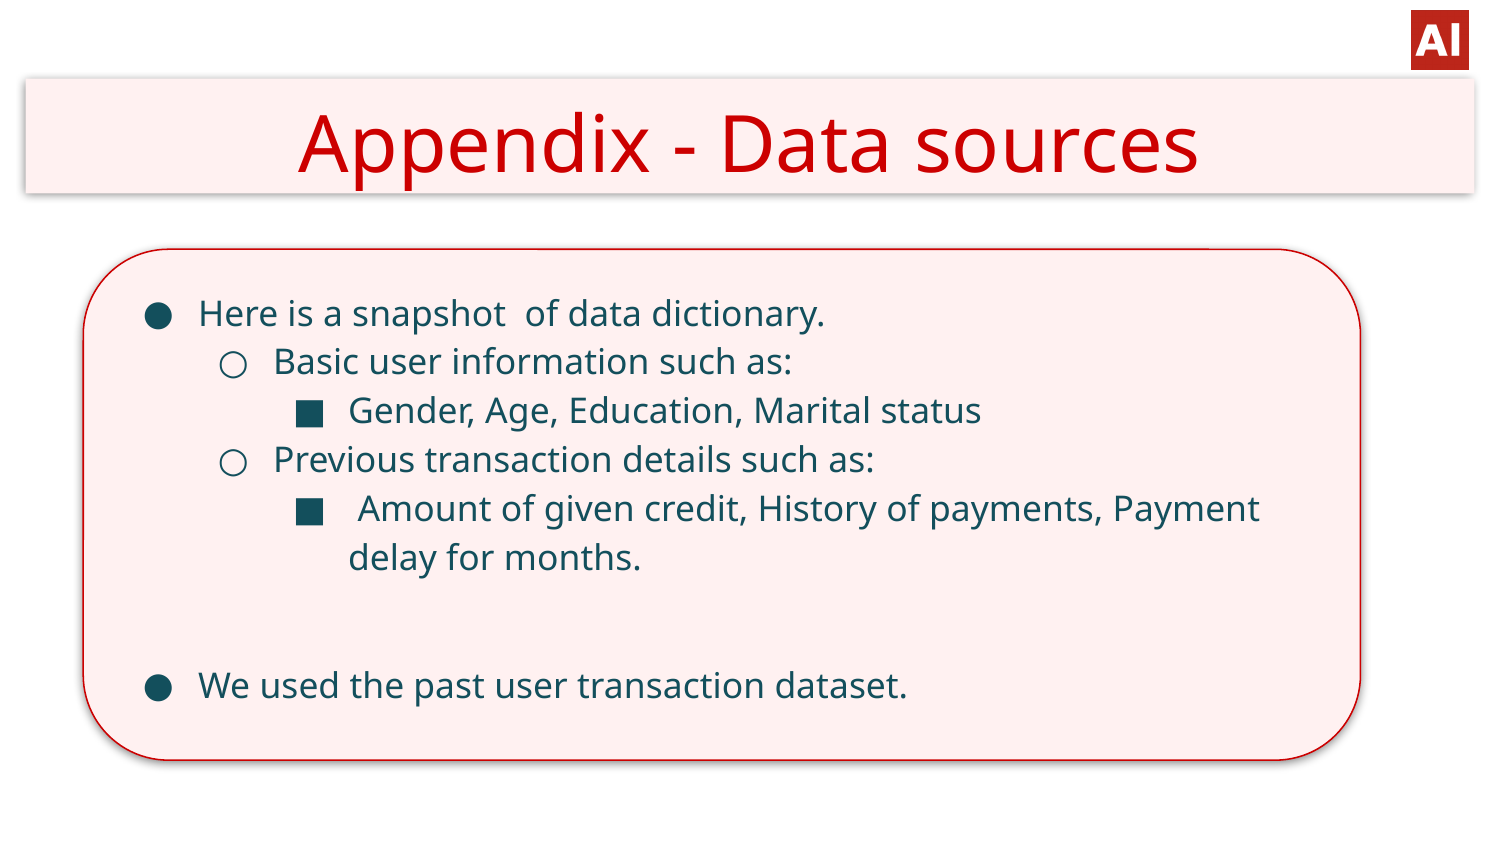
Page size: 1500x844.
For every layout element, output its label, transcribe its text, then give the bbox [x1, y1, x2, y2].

title [51, 204, 1449, 705]
picture [1411, 10, 1469, 70]
text_box Appendix - Data sources [25, 78, 1475, 194]
text_box Here is a snapshot of data dictionary. Basic user information such as: Gender, Age, Education, Marital status Previous transaction details such as: Amount of given credit, History of payments, Payment delay for months. We used the past user transaction dataset. [83, 249, 1361, 761]
